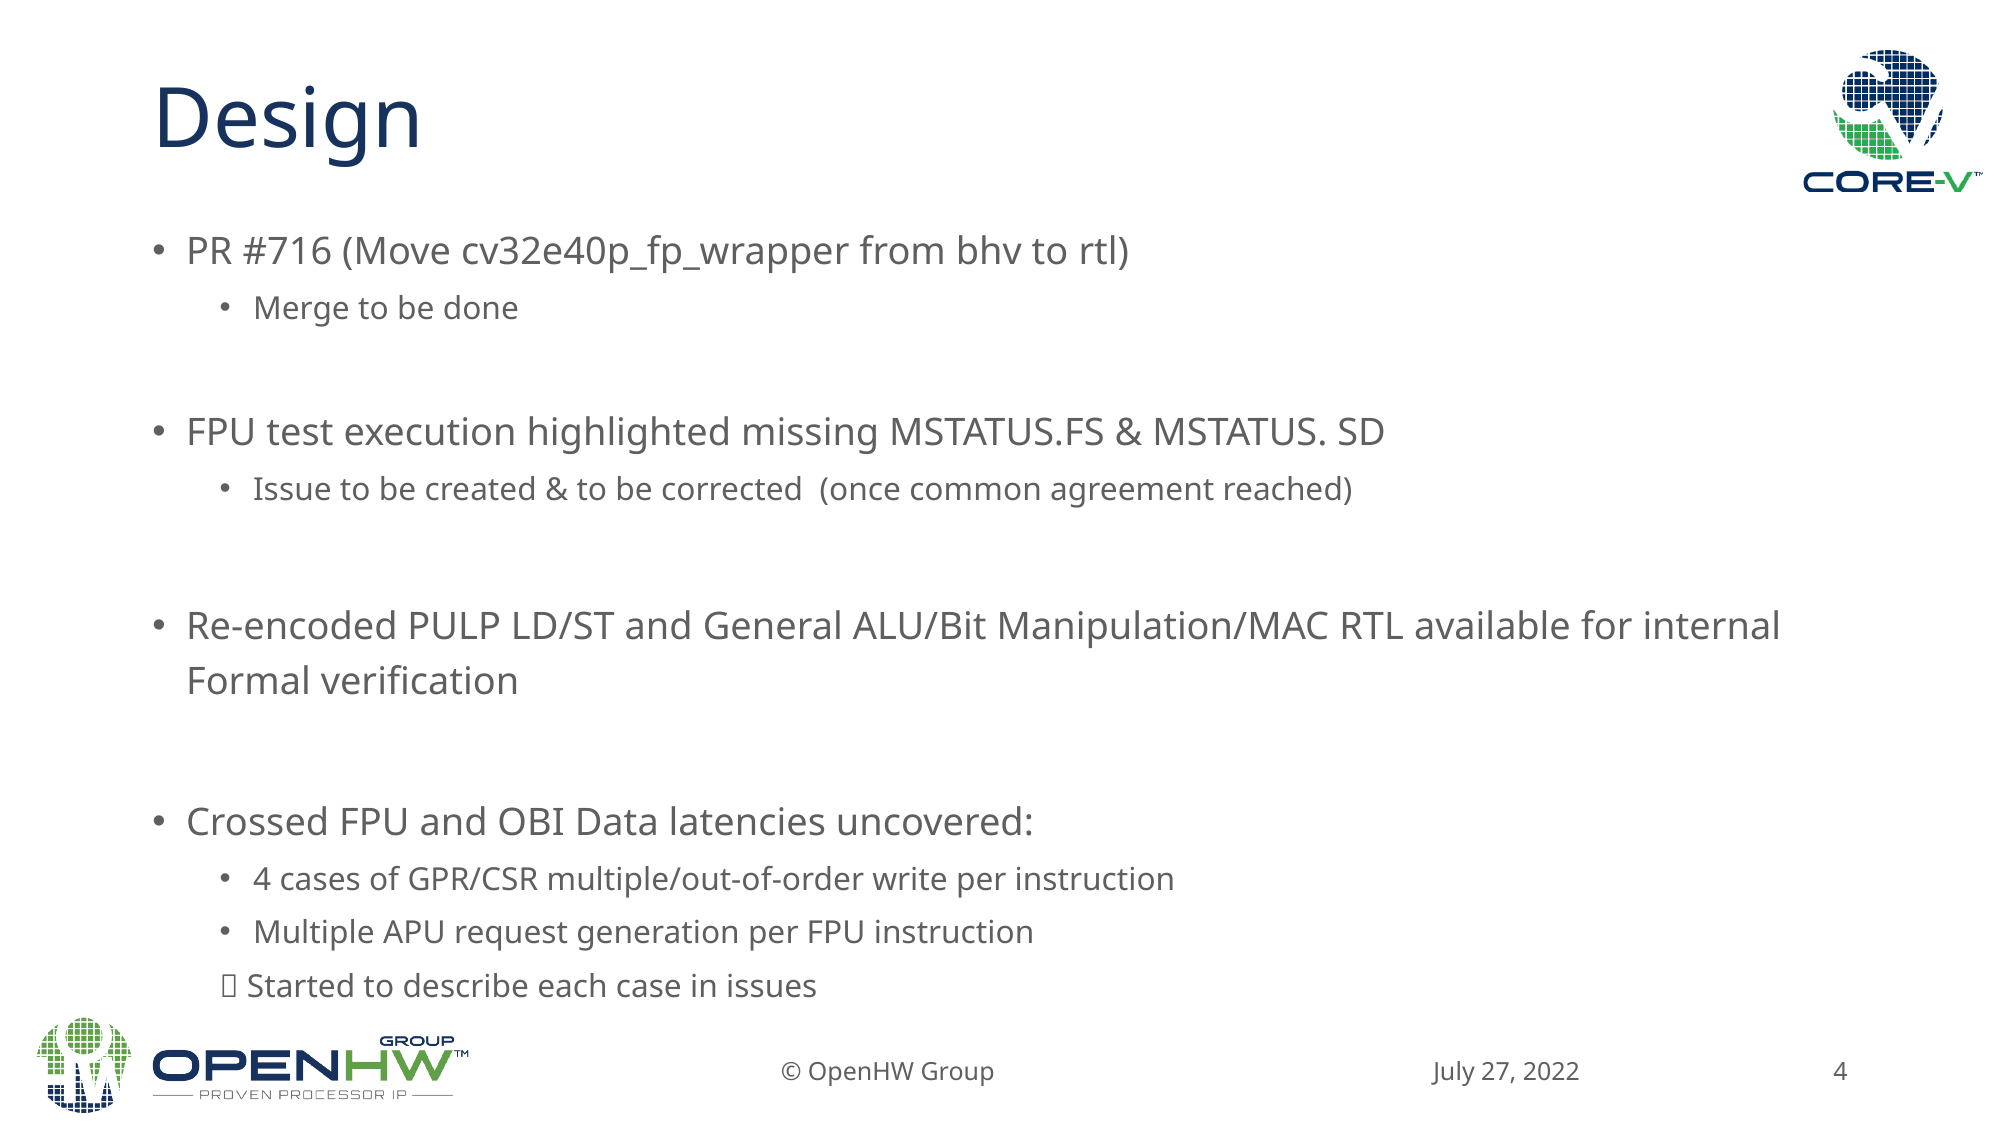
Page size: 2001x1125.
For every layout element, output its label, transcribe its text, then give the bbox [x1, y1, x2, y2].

title Design [137, 59, 1804, 181]
list PR #716 (Move cv32e40p_fp_wrapper from bhv to rtl) Merge to be done FPU test execution highlighted missing MSTATUS.FS & MSTATUS. SD Issue to be created & to be corrected (once common agreement reached) Re-encoded PULP LD/ST and General ALU/Bit Manipulation/MAC RTL available for internal Formal verification Crossed FPU and OBI Data latencies uncovered: 4 cases of GPR/CSR multiple/out-of-order write per instruction Multiple APU request generation per FPU instruction  Started to describe each case in issues [137, 210, 1863, 1014]
footer © OpenHW Group [550, 1042, 1226, 1103]
slide_number 4 [1782, 1042, 1863, 1103]
picture [32, 1013, 473, 1117]
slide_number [1335, 1040, 1678, 1101]
